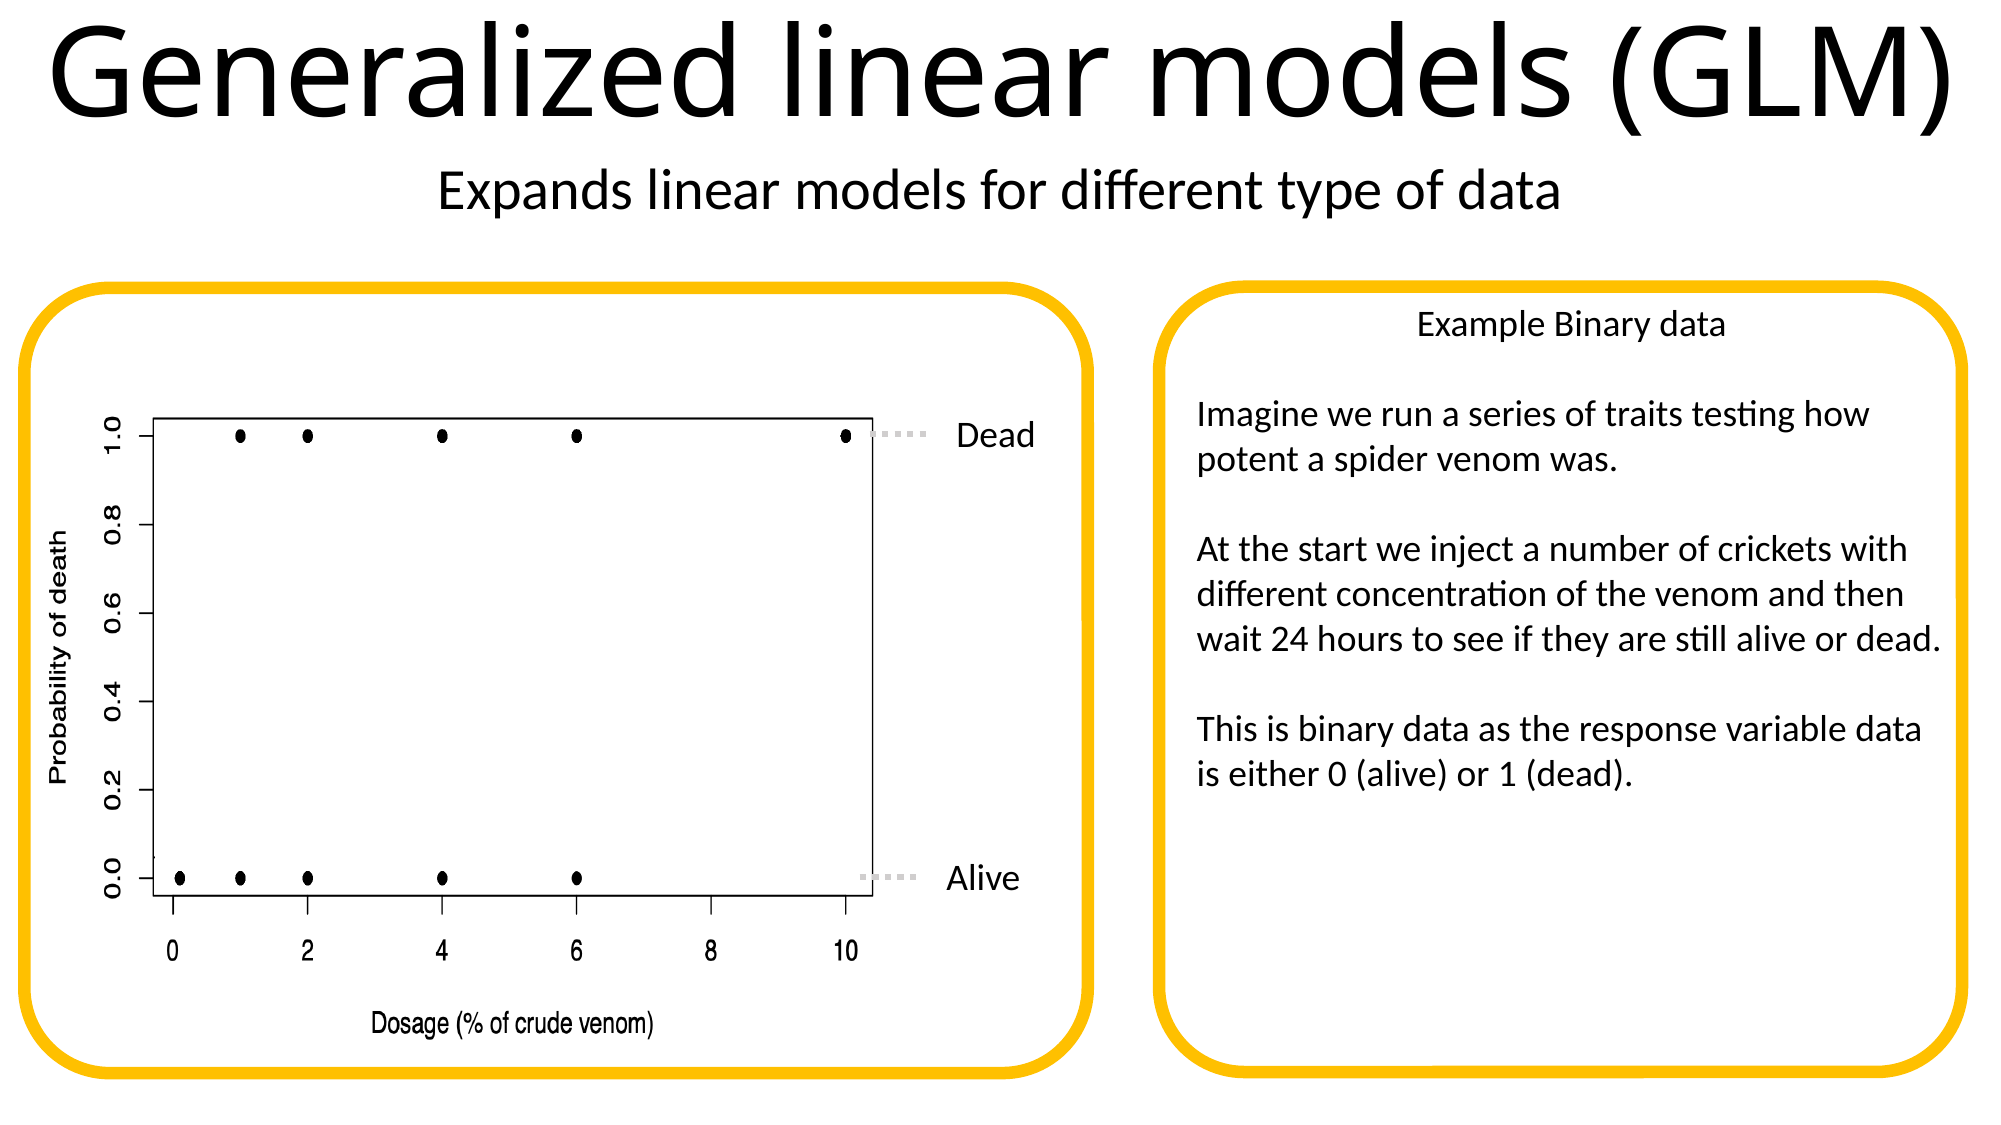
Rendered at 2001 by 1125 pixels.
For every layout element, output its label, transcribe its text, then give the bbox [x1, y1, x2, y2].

text_box Alive [931, 845, 1036, 905]
text_box [1211, 285, 1910, 292]
text_box [23, 286, 1089, 1075]
text_box Example Binary data Imagine we run a series of traits testing how potent a spider venom was. At the start we inject a number of crickets with different concentration of the venom and then wait 24 hours to see if they are still alive or dead. This is binary data as the response variable data is either 0 (alive) or 1 (dead). [1181, 292, 1963, 847]
text_box [1157, 313, 1964, 1074]
text_box Expands linear models for different type of data [0, 143, 2000, 229]
text_box Dead [941, 402, 1051, 463]
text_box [24, 402, 893, 1063]
title Generalized linear models (GLM) [0, 0, 2000, 143]
